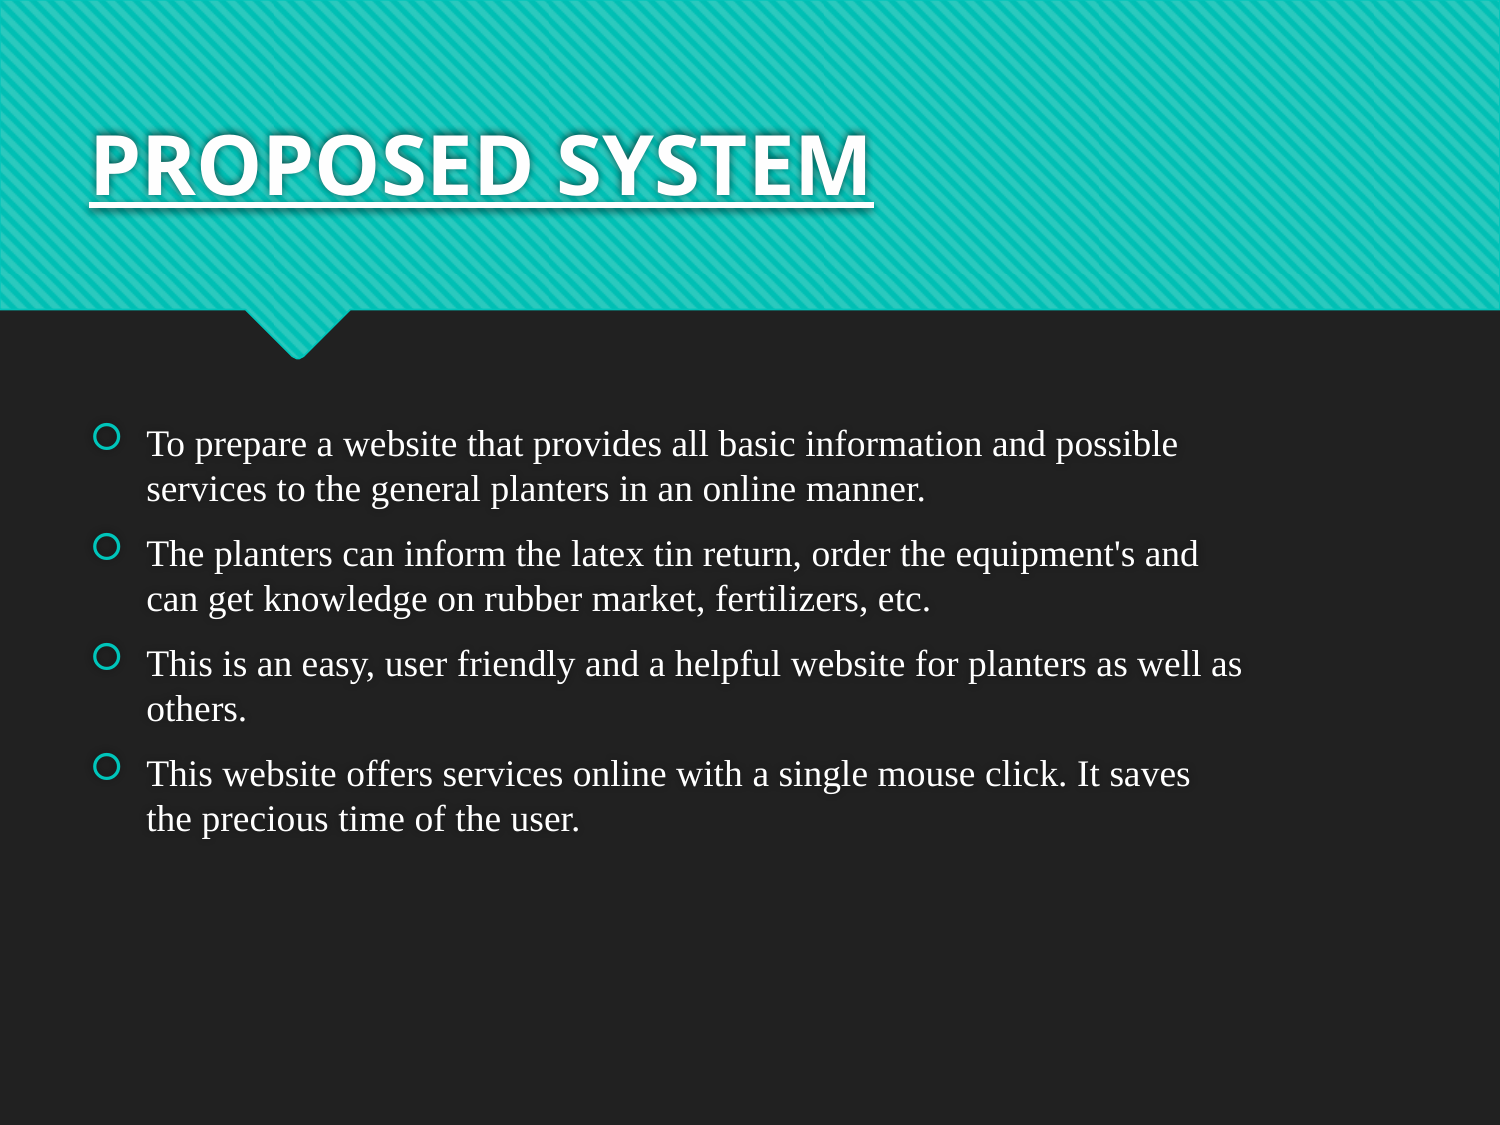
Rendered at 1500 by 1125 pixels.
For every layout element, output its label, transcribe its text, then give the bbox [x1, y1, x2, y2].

title PROPOSED SYSTEM [74, 108, 1262, 214]
list To prepare a website that provides all basic information and possible services to the general planters in an online manner. The planters can inform the latex tin return, order the equipment's and can get knowledge on rubber market, fertilizers, etc. This is an easy, user friendly and a helpful website for planters as well as others. This website offers services online with a single mouse click. It saves the precious time of the user. [75, 219, 1263, 1104]
